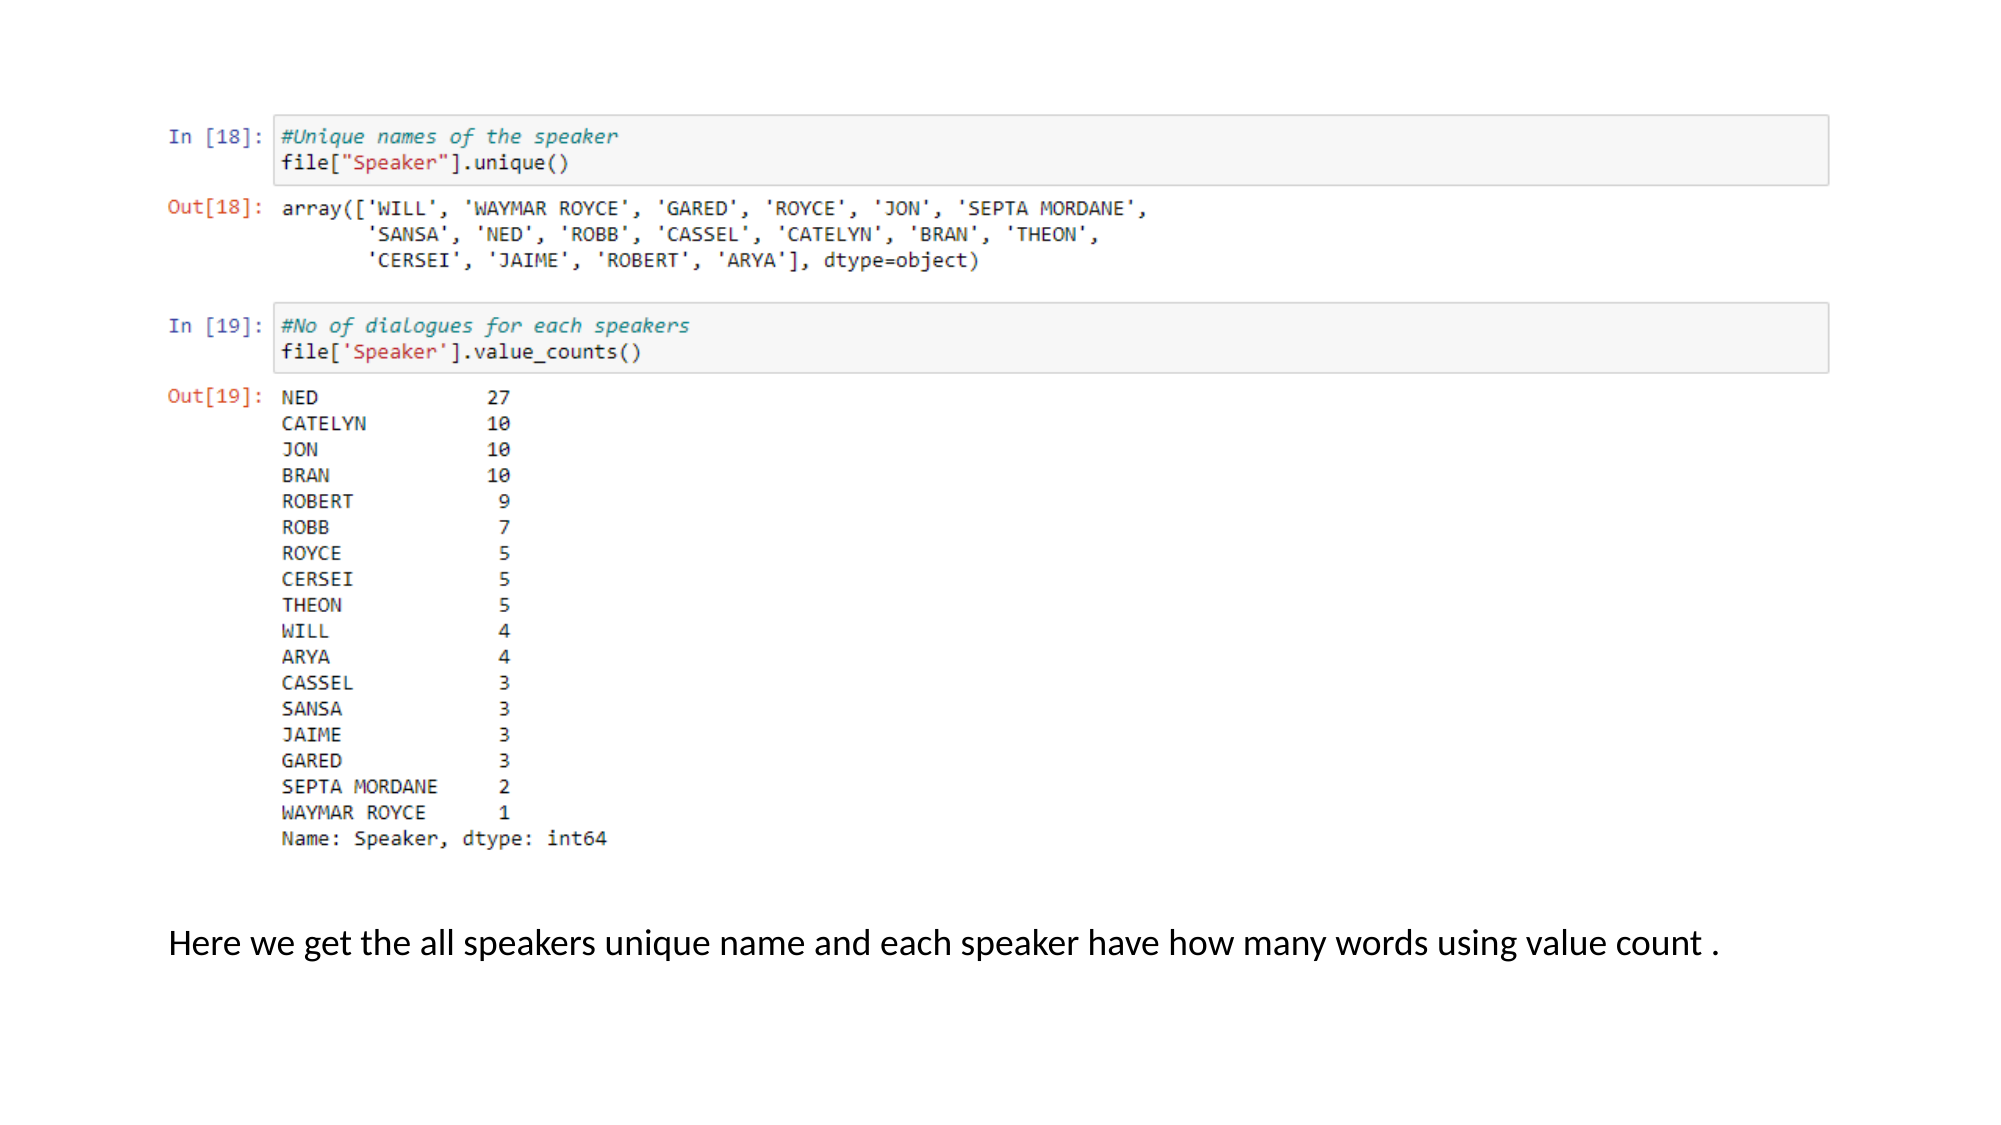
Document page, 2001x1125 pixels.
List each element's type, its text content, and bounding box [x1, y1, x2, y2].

text_box Here we get the all speakers unique name and each speaker have how many words using value count . [153, 910, 1846, 971]
picture [153, 107, 1847, 879]
